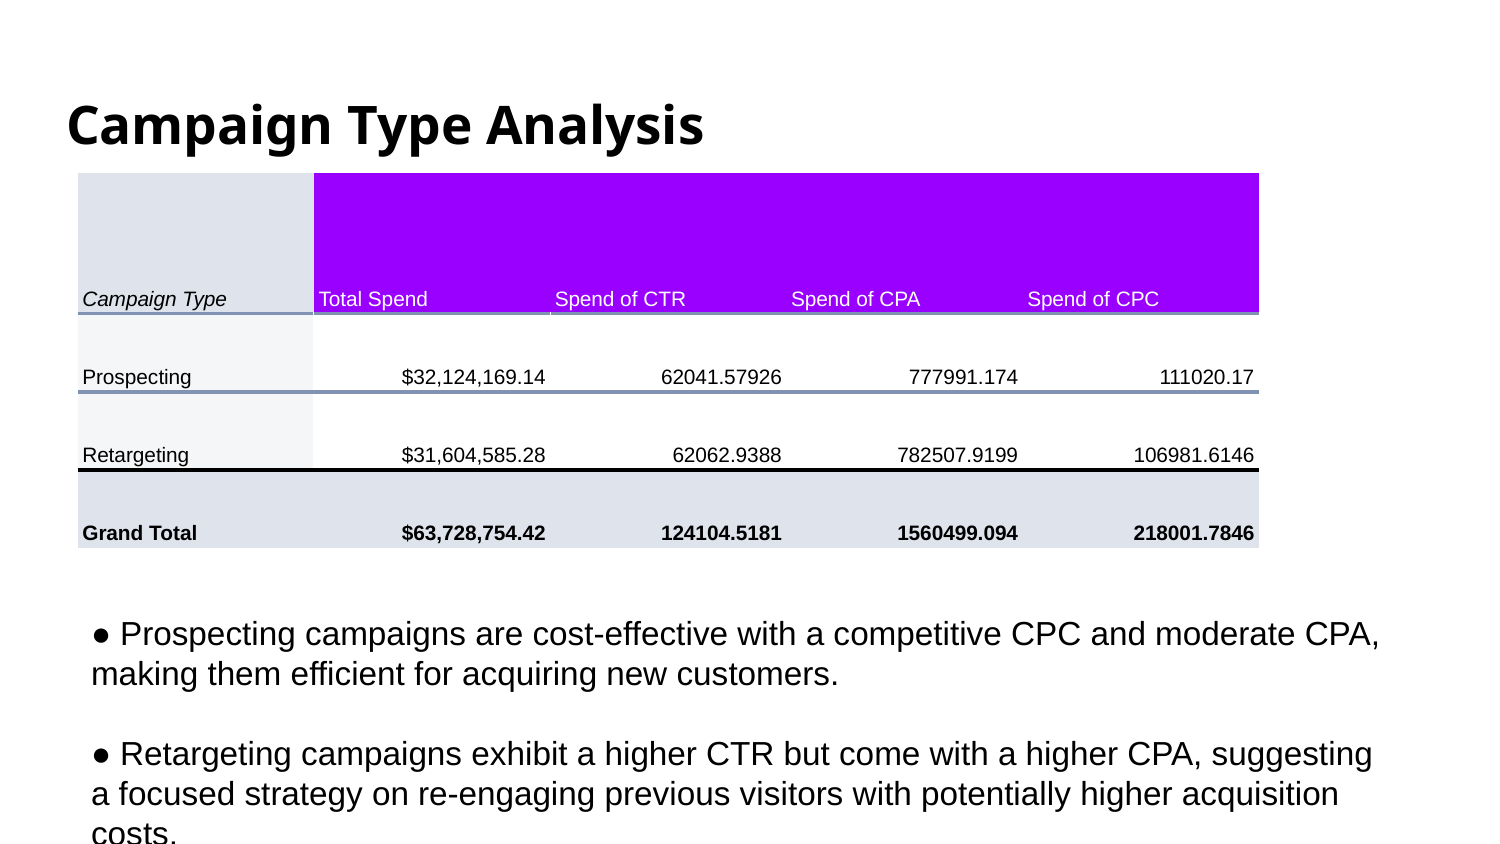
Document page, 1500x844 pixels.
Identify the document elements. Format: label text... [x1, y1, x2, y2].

table_cell Prospecting [78, 315, 313, 390]
table_cell $31,604,585.28 [314, 394, 550, 468]
table_cell 106981.6146 [1023, 394, 1259, 468]
table_cell $32,124,169.14 [314, 315, 550, 390]
table_header Spend of CPC [1023, 173, 1259, 312]
table_header Campaign Type [78, 173, 314, 312]
title Campaign Type Analysis [51, 72, 1449, 176]
table_cell $63,728,754.42 [314, 472, 550, 548]
table_cell Retargeting [78, 394, 313, 468]
table_cell 62062.9388 [551, 394, 786, 468]
table_cell 782507.9199 [786, 394, 1023, 468]
table_header Spend of CTR [550, 173, 786, 312]
table_cell Grand Total [78, 472, 314, 548]
table_cell 62041.57926 [551, 315, 786, 390]
text_box ● Prospecting campaigns are cost-effective with a competitive CPC and moderate CPA, making them efficient for acquiring new customers. ● Retargeting campaigns exhibit a higher CTR but come with a higher CPA, suggesting a focused strategy on re-engaging previous visitors with potentially higher acquisition costs. [75, 597, 1398, 796]
table_header Spend of CPA [786, 173, 1023, 312]
table_cell 111020.17 [1023, 315, 1259, 390]
table_cell 1560499.094 [786, 472, 1023, 548]
table_cell 124104.5181 [550, 472, 786, 548]
table_cell 777991.174 [786, 315, 1023, 390]
table_header Total Spend [314, 173, 550, 312]
table_cell 218001.7846 [1023, 472, 1259, 548]
